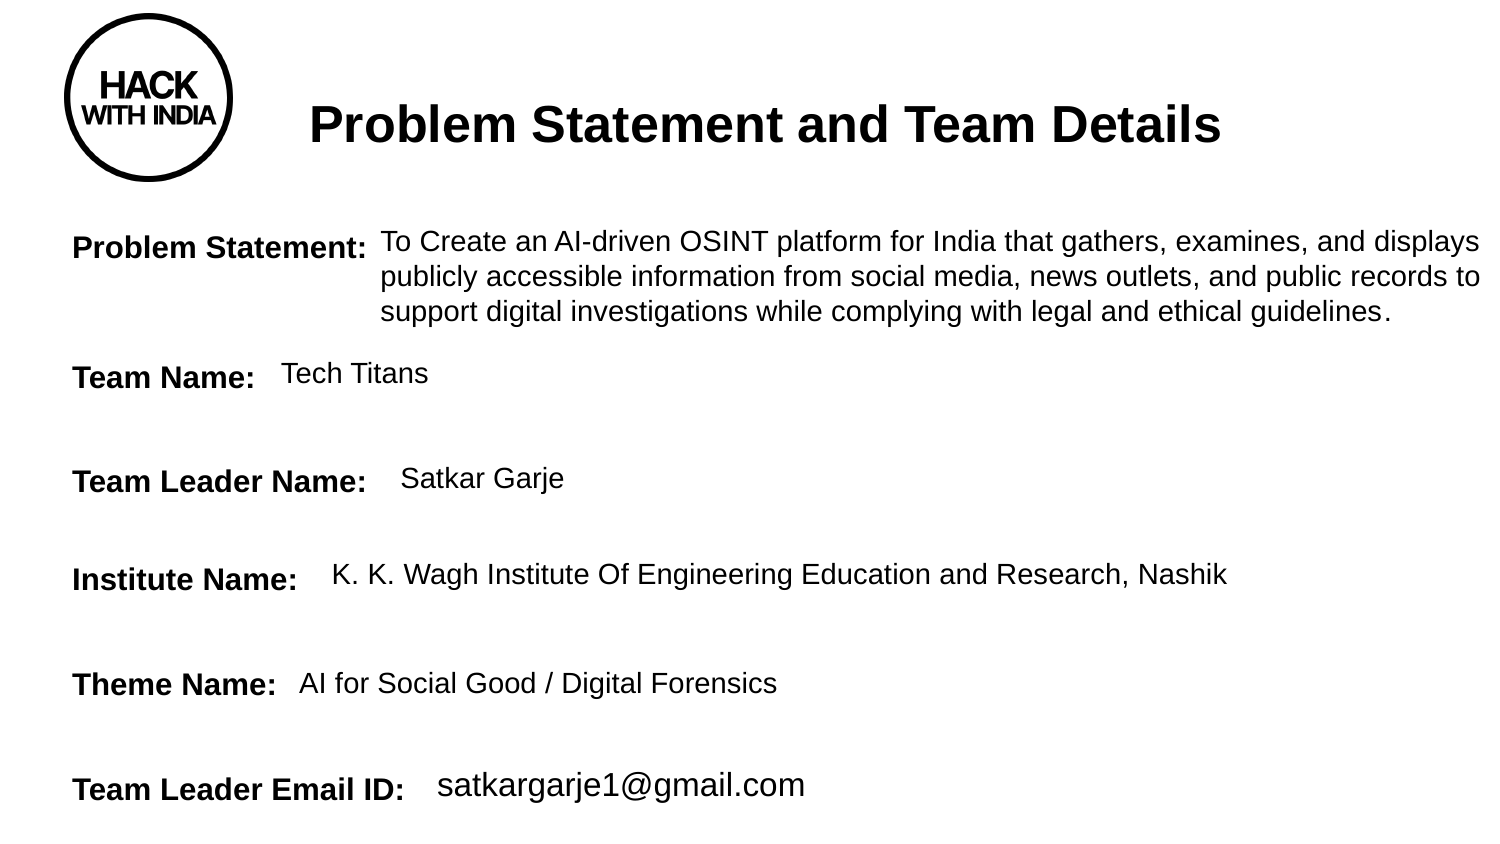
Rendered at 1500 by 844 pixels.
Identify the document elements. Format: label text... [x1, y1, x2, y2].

text_box Problem Statement: Team Name: Team Leader Name: Institute Name: Theme Name: Team Leader Email ID: [72, 107, 463, 844]
picture [63, 12, 233, 182]
text_box AI for Social Good / Digital Forensics [234, 656, 1441, 707]
text_box To Create an AI-driven OSINT platform for India that gathers, examines, and displays publicly accessible information from social media, news outlets, and public records to support digital investigations while complying with legal and ethical guidelines. [315, 215, 1500, 368]
text_box K. K. Wagh Institute Of Engineering Education and Research, Nashik [267, 547, 1473, 598]
text_box Satkar Garje [385, 444, 1411, 510]
text_box Problem Statement and Team Details [290, 65, 1242, 154]
text_box satkargarje1@gmail.com [422, 748, 1441, 819]
text_box Tech Titans [265, 339, 1292, 405]
